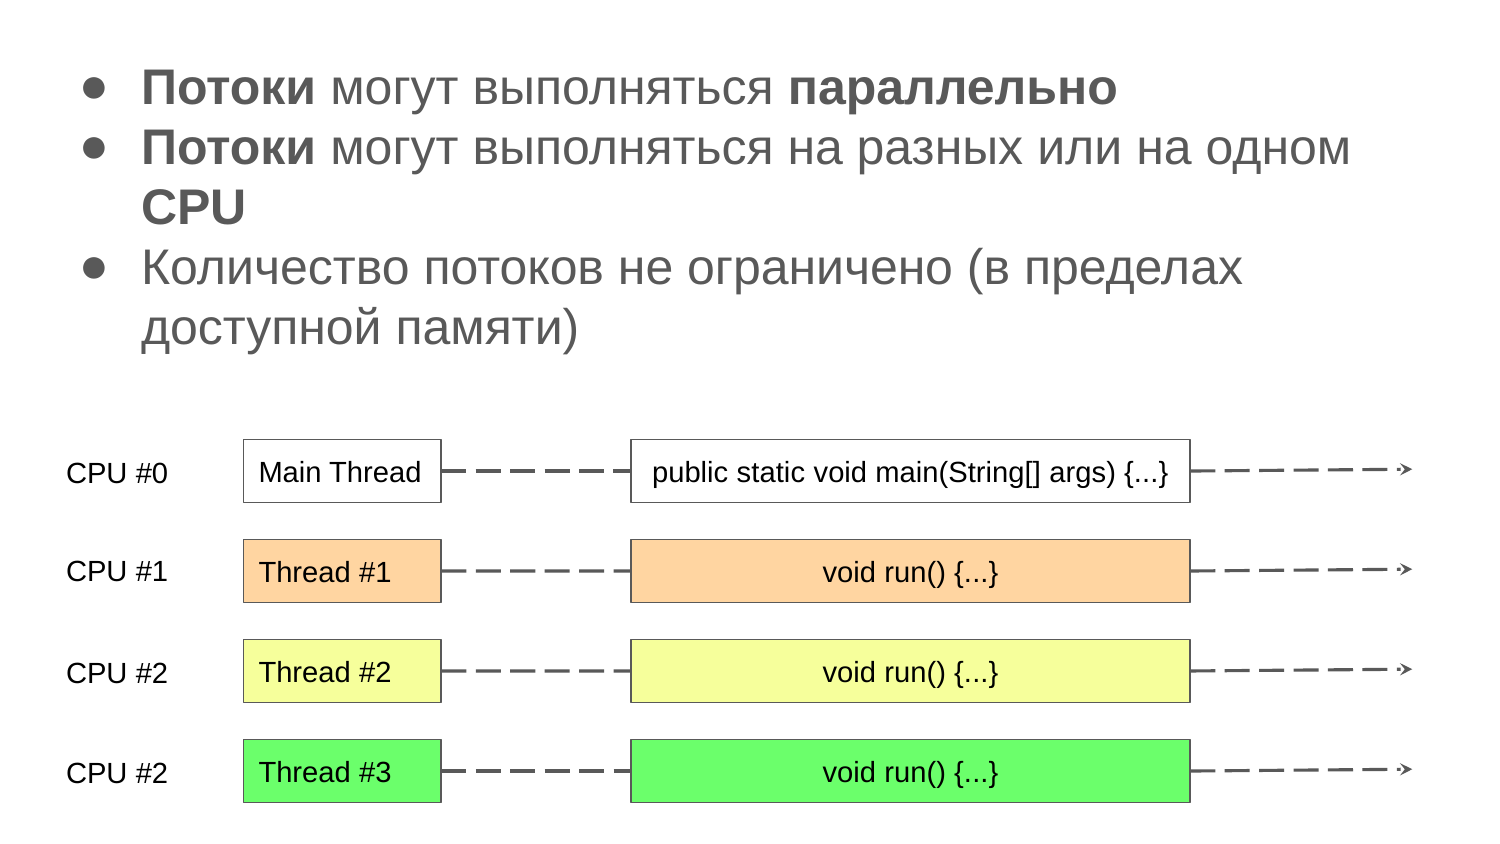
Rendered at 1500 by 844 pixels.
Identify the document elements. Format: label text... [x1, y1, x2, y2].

list Потоки могут выполняться параллельно Потоки могут выполняться на разных или на одном CPU Количество потоков не ограничено (в пределах доступной памяти) [51, 39, 1449, 372]
text_box Main Thread [243, 439, 442, 503]
text_box void run() {...} [631, 539, 1191, 603]
text_box void run() {...} [631, 639, 1191, 703]
text_box Thread #3 [243, 739, 442, 803]
text_box CPU #2 [51, 639, 190, 703]
text_box CPU #1 [51, 537, 190, 601]
text_box Thread #2 [243, 639, 442, 703]
text_box Thread #1 [243, 539, 442, 603]
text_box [1190, 468, 1413, 472]
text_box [1190, 668, 1413, 672]
text_box CPU #2 [51, 739, 190, 803]
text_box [1190, 768, 1413, 772]
text_box void run() {...} [631, 739, 1191, 803]
text_box public static void main(String[] args) {...} [631, 439, 1191, 503]
text_box CPU #0 [51, 439, 190, 503]
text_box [1190, 568, 1413, 572]
